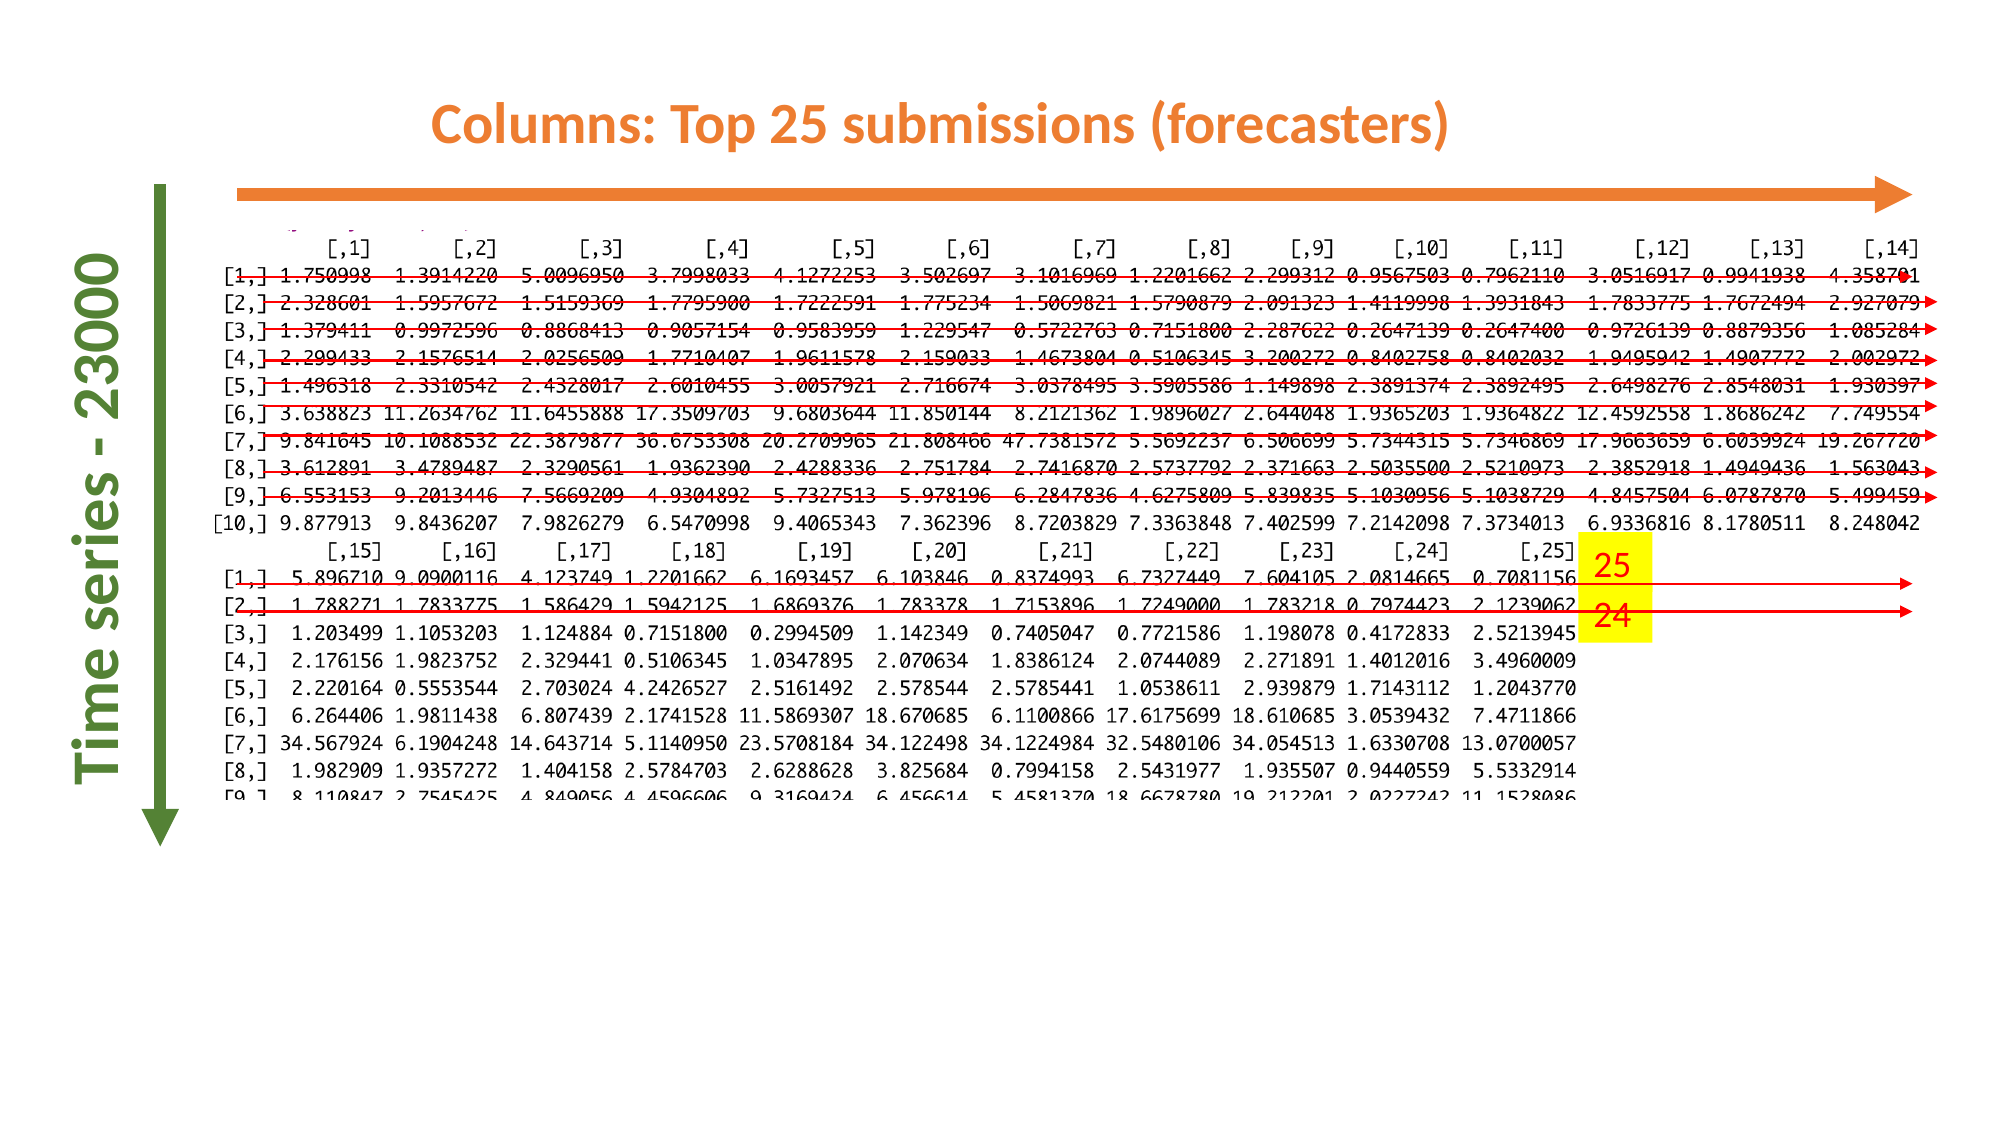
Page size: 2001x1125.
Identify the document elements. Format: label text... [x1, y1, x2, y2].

text_box Time series - 23000 [44, 152, 140, 800]
text_box Columns: Top 25 submissions (forecasters) [417, 78, 1702, 163]
picture [215, 230, 2000, 800]
